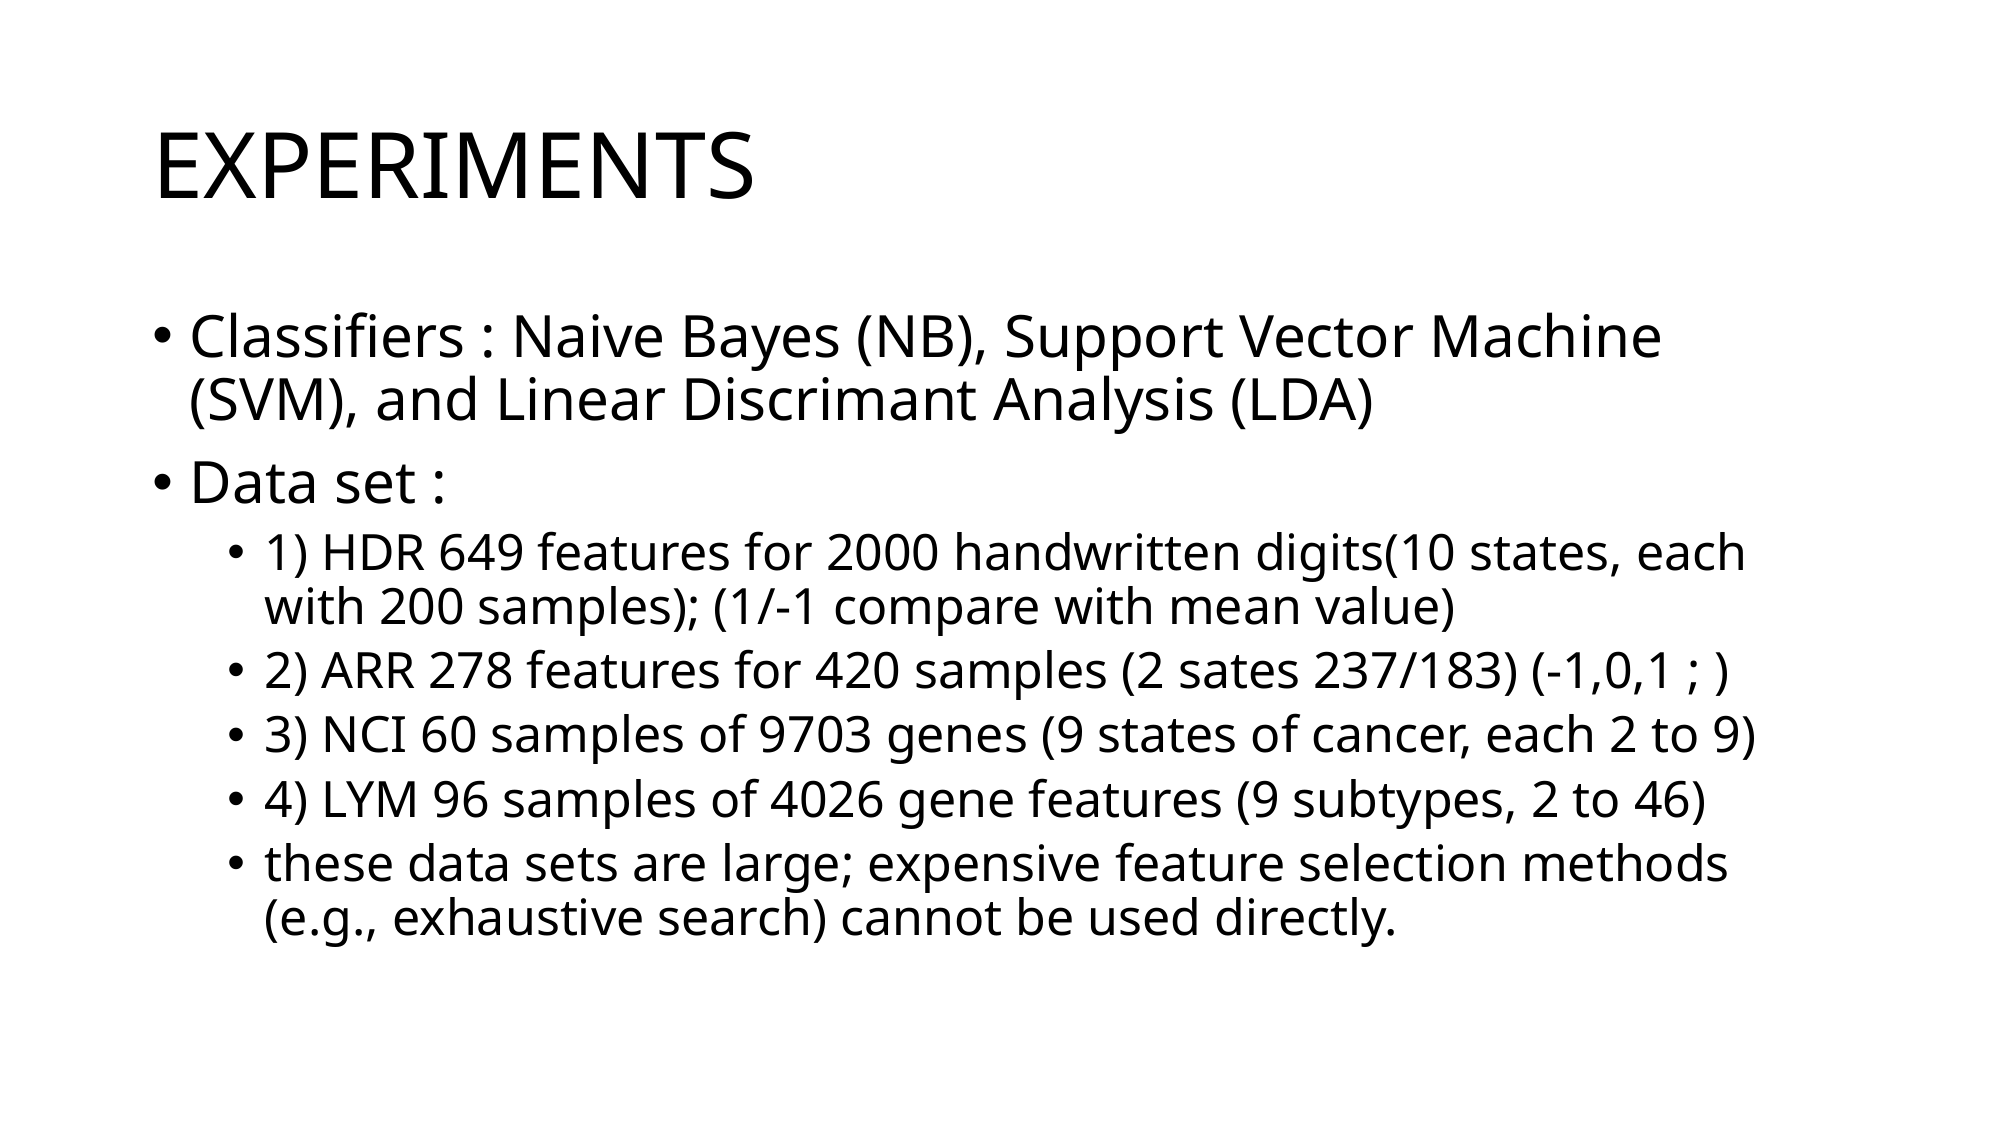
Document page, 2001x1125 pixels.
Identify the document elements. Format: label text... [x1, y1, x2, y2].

title EXPERIMENTS [137, 59, 1863, 278]
